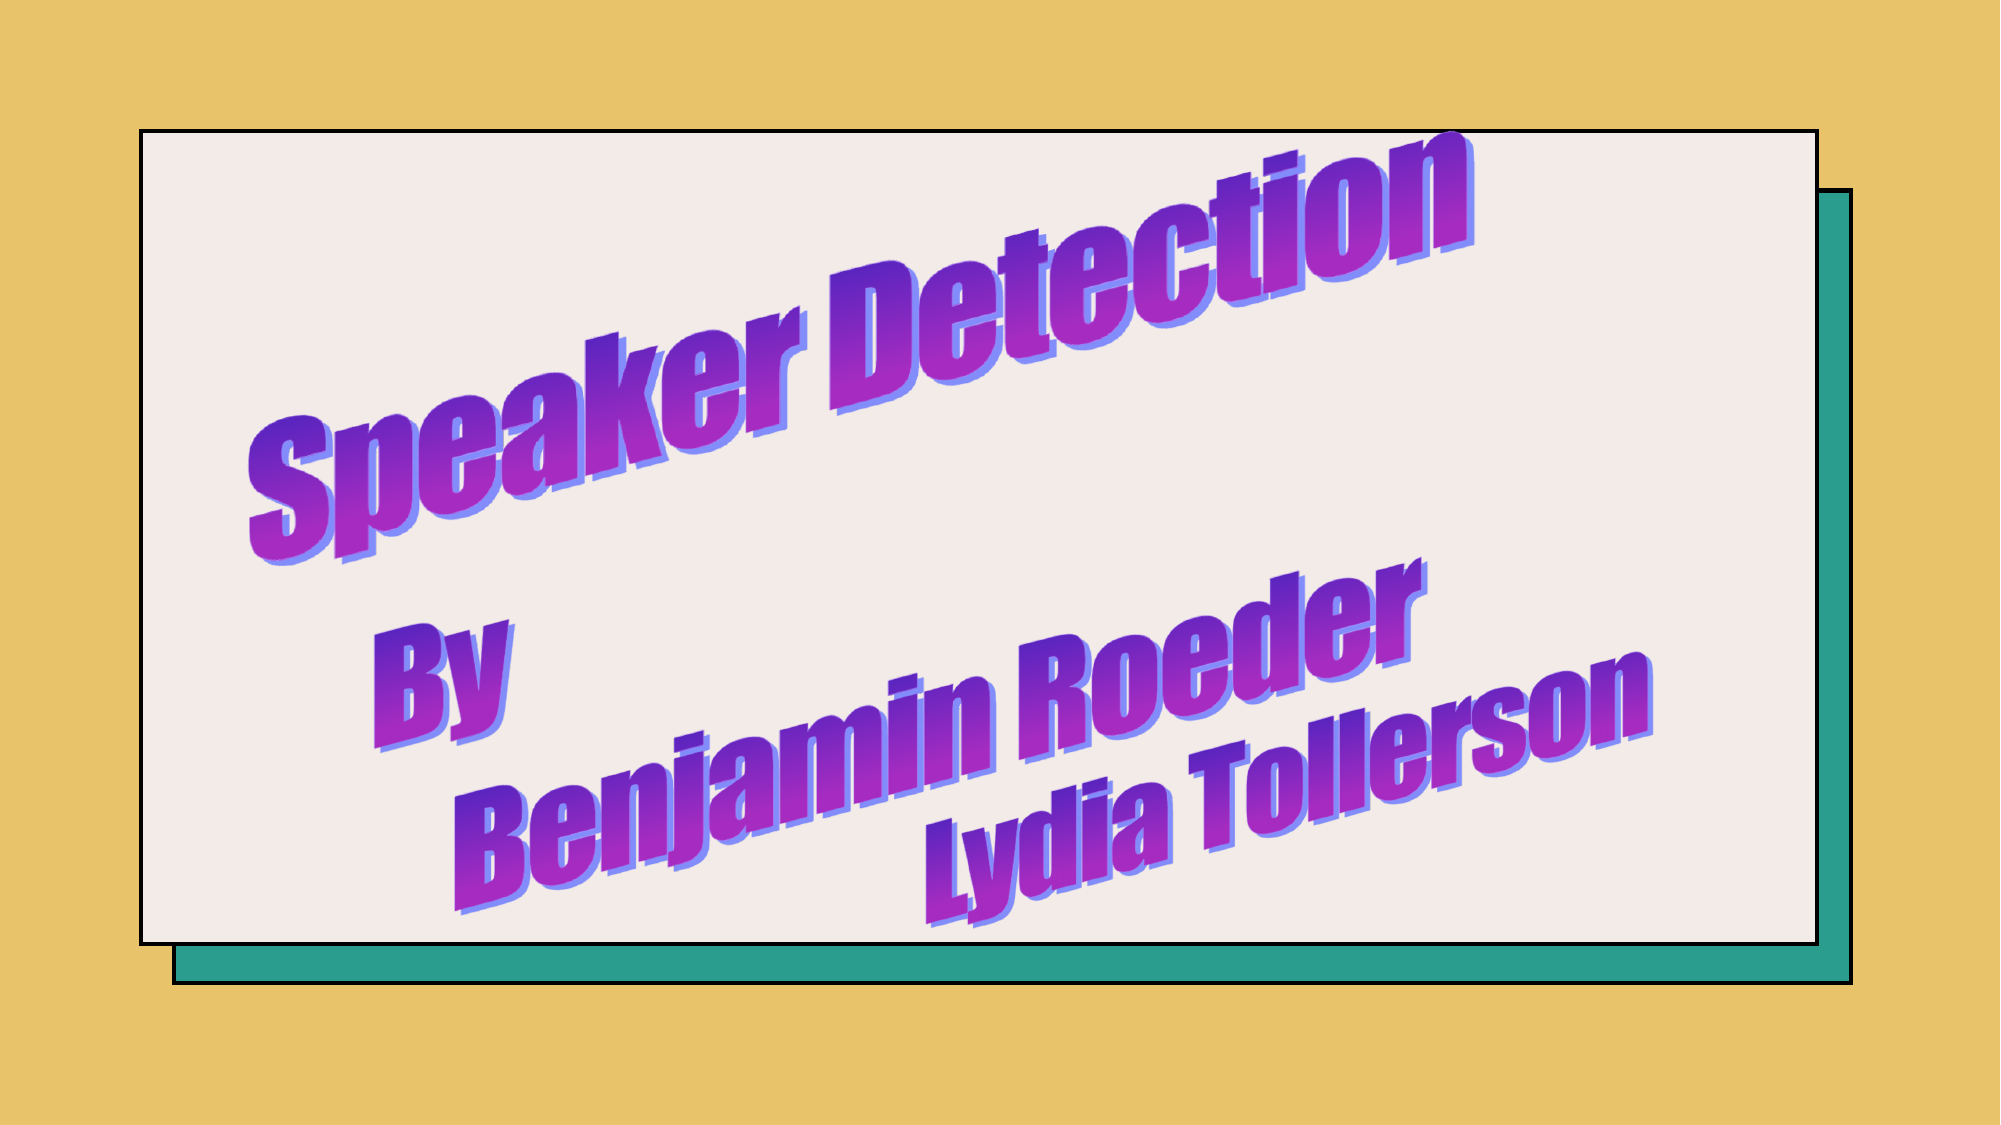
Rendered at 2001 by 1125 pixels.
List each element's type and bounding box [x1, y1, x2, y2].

picture [152, 38, 1703, 987]
